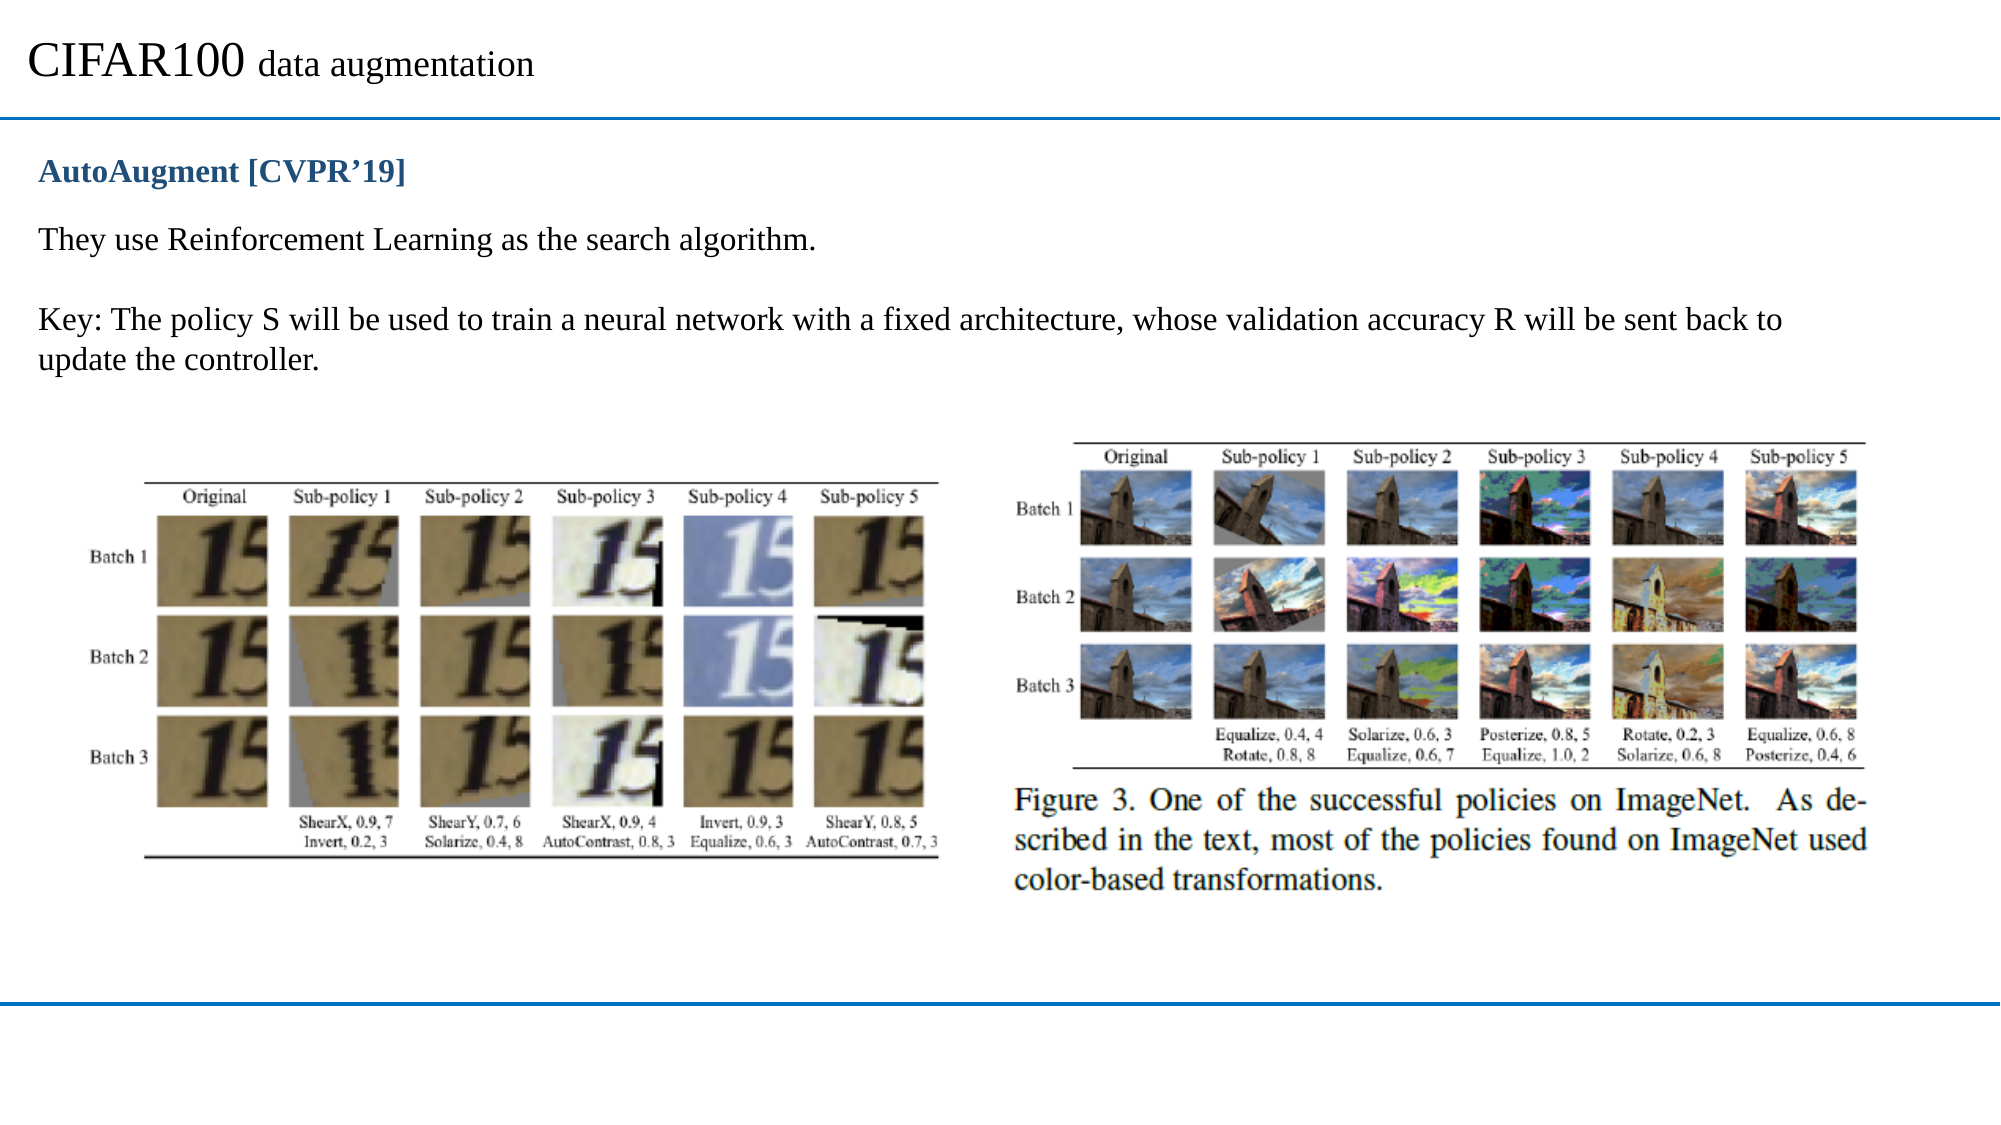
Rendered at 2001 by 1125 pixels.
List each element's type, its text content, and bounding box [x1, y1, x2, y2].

text_box They use Reinforcement Learning as the search algorithm. Key: The policy S will be used to train a neural network with a fixed architecture, whose validation accuracy R will be sent back to update the controller. [23, 210, 1831, 385]
text_box CIFAR100 data augmentation [12, 18, 661, 94]
picture [69, 465, 955, 867]
text_box AutoAugment [CVPR’19] [23, 141, 1977, 197]
picture [999, 422, 1879, 910]
